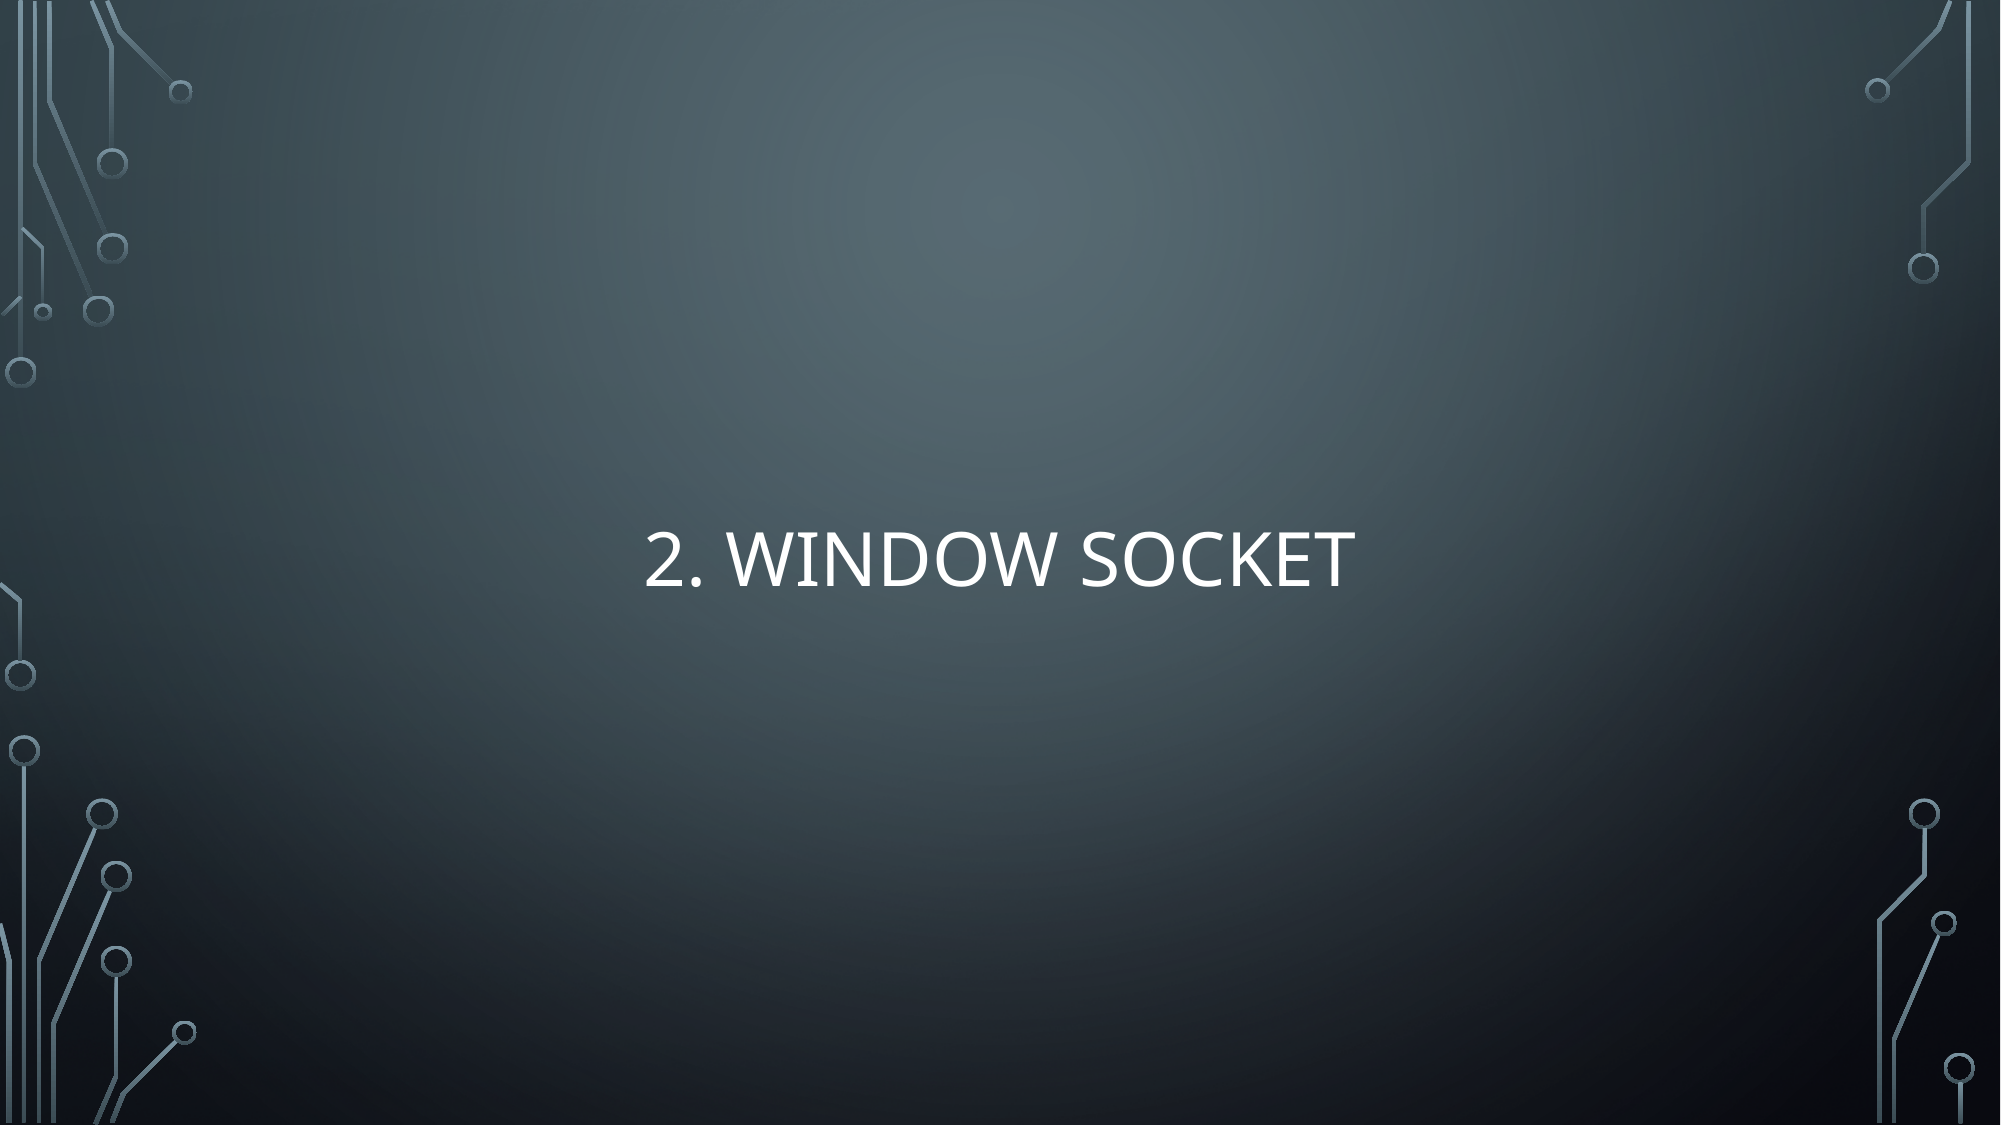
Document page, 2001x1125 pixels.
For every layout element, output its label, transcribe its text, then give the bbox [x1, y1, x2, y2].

title 2. Window Socket [187, 496, 1813, 629]
